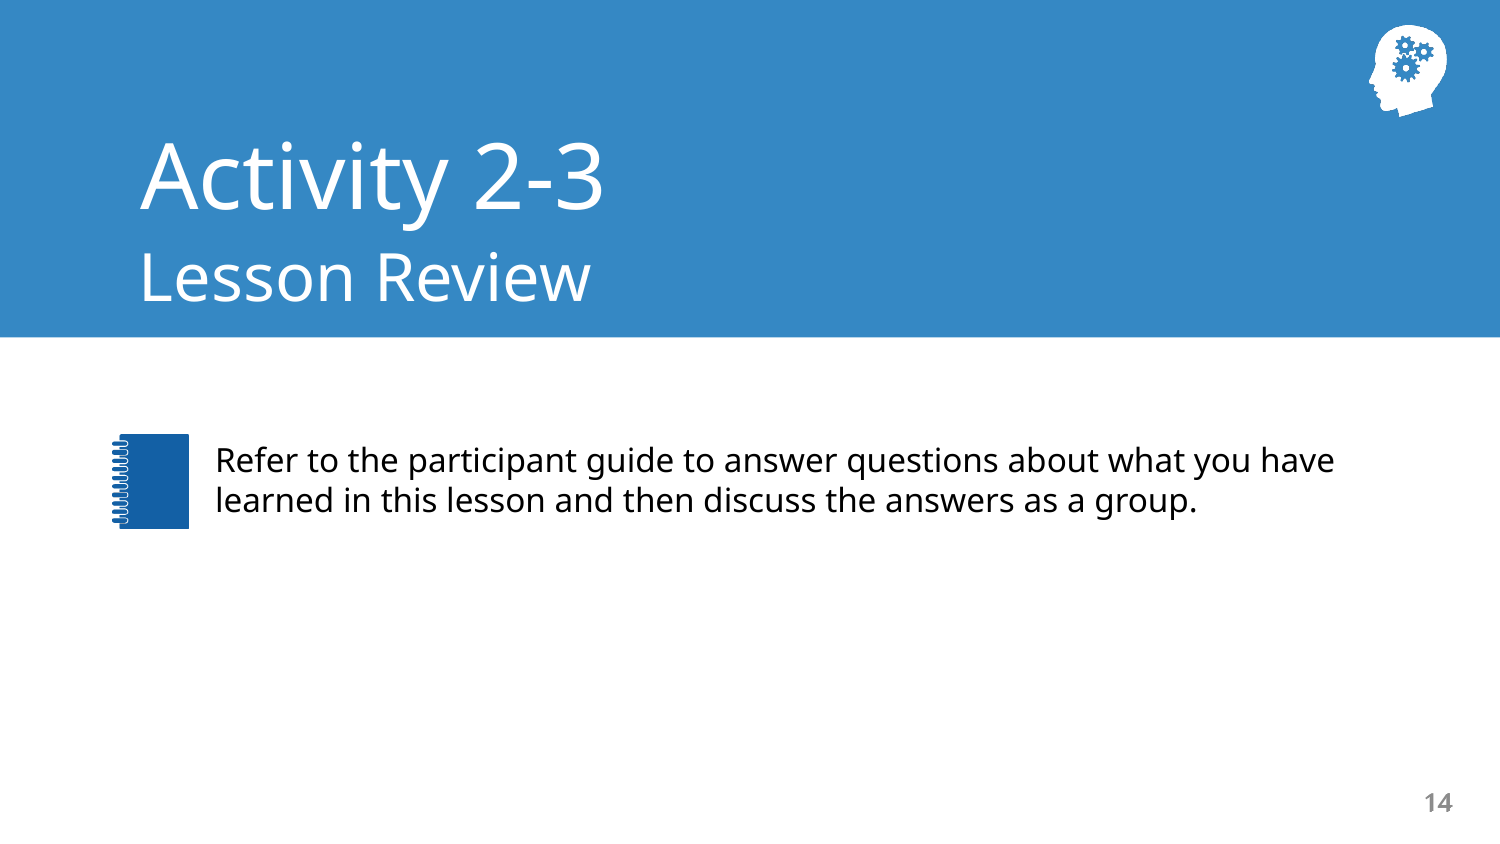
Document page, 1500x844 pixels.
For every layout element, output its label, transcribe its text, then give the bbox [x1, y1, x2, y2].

picture [1369, 25, 1447, 117]
list Refer to the participant guide to answer questions about what you have learned in this lesson and then discuss the answers as a group. [125, 431, 1410, 629]
list Lesson Review [123, 236, 1474, 322]
picture [112, 434, 189, 529]
slide_number 14 [1400, 782, 1475, 828]
list Activity 2-3 [125, 131, 1475, 238]
